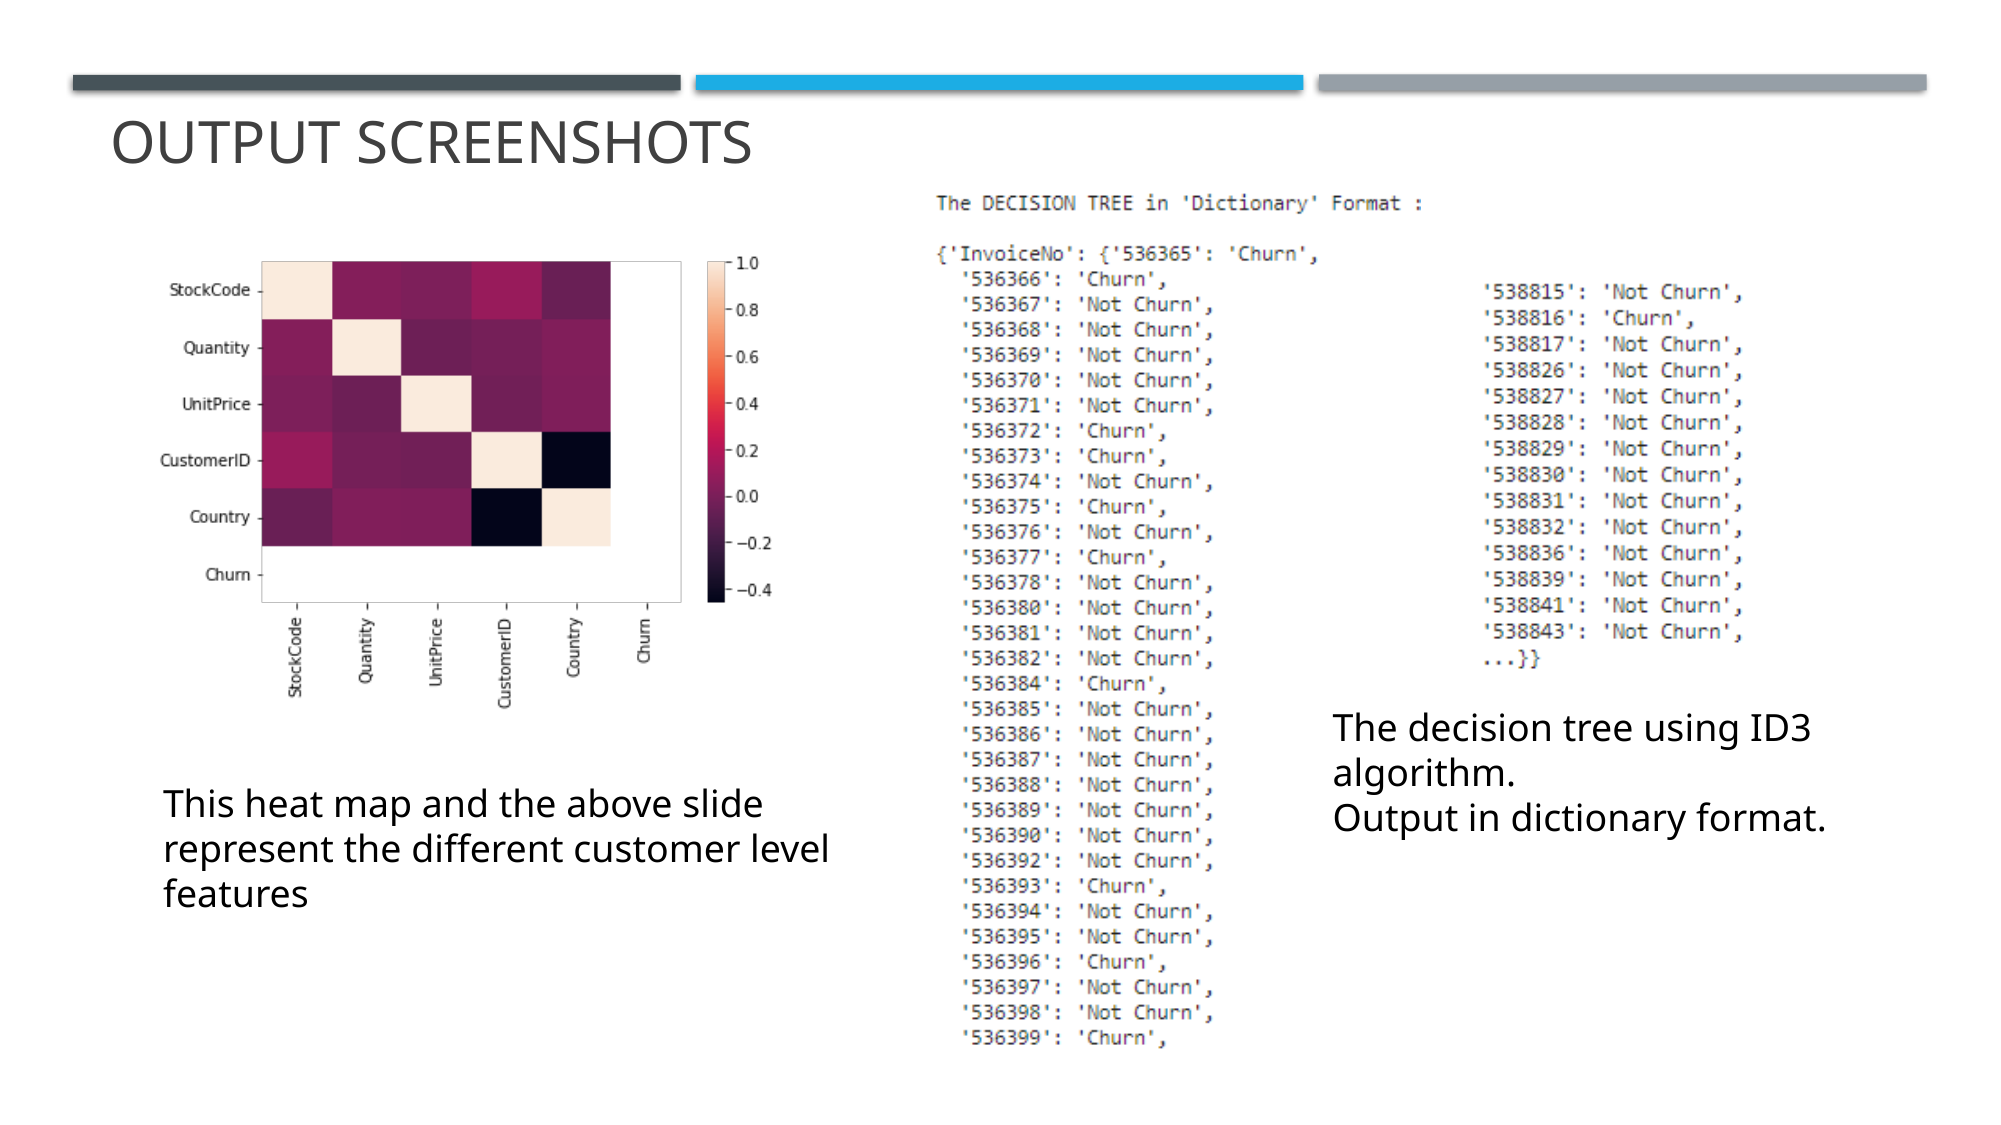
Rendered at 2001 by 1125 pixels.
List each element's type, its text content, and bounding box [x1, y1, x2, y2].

picture [147, 246, 784, 718]
picture [1462, 277, 1765, 695]
text_box This heat map and the above slide represent the different customer level features [148, 772, 874, 923]
picture [915, 186, 1422, 1055]
text_box The decision tree using ID3 algorithm. Output in dictionary format. [1427, 696, 1962, 847]
title OUTPUT SCREENSHOTS [95, 94, 1905, 183]
